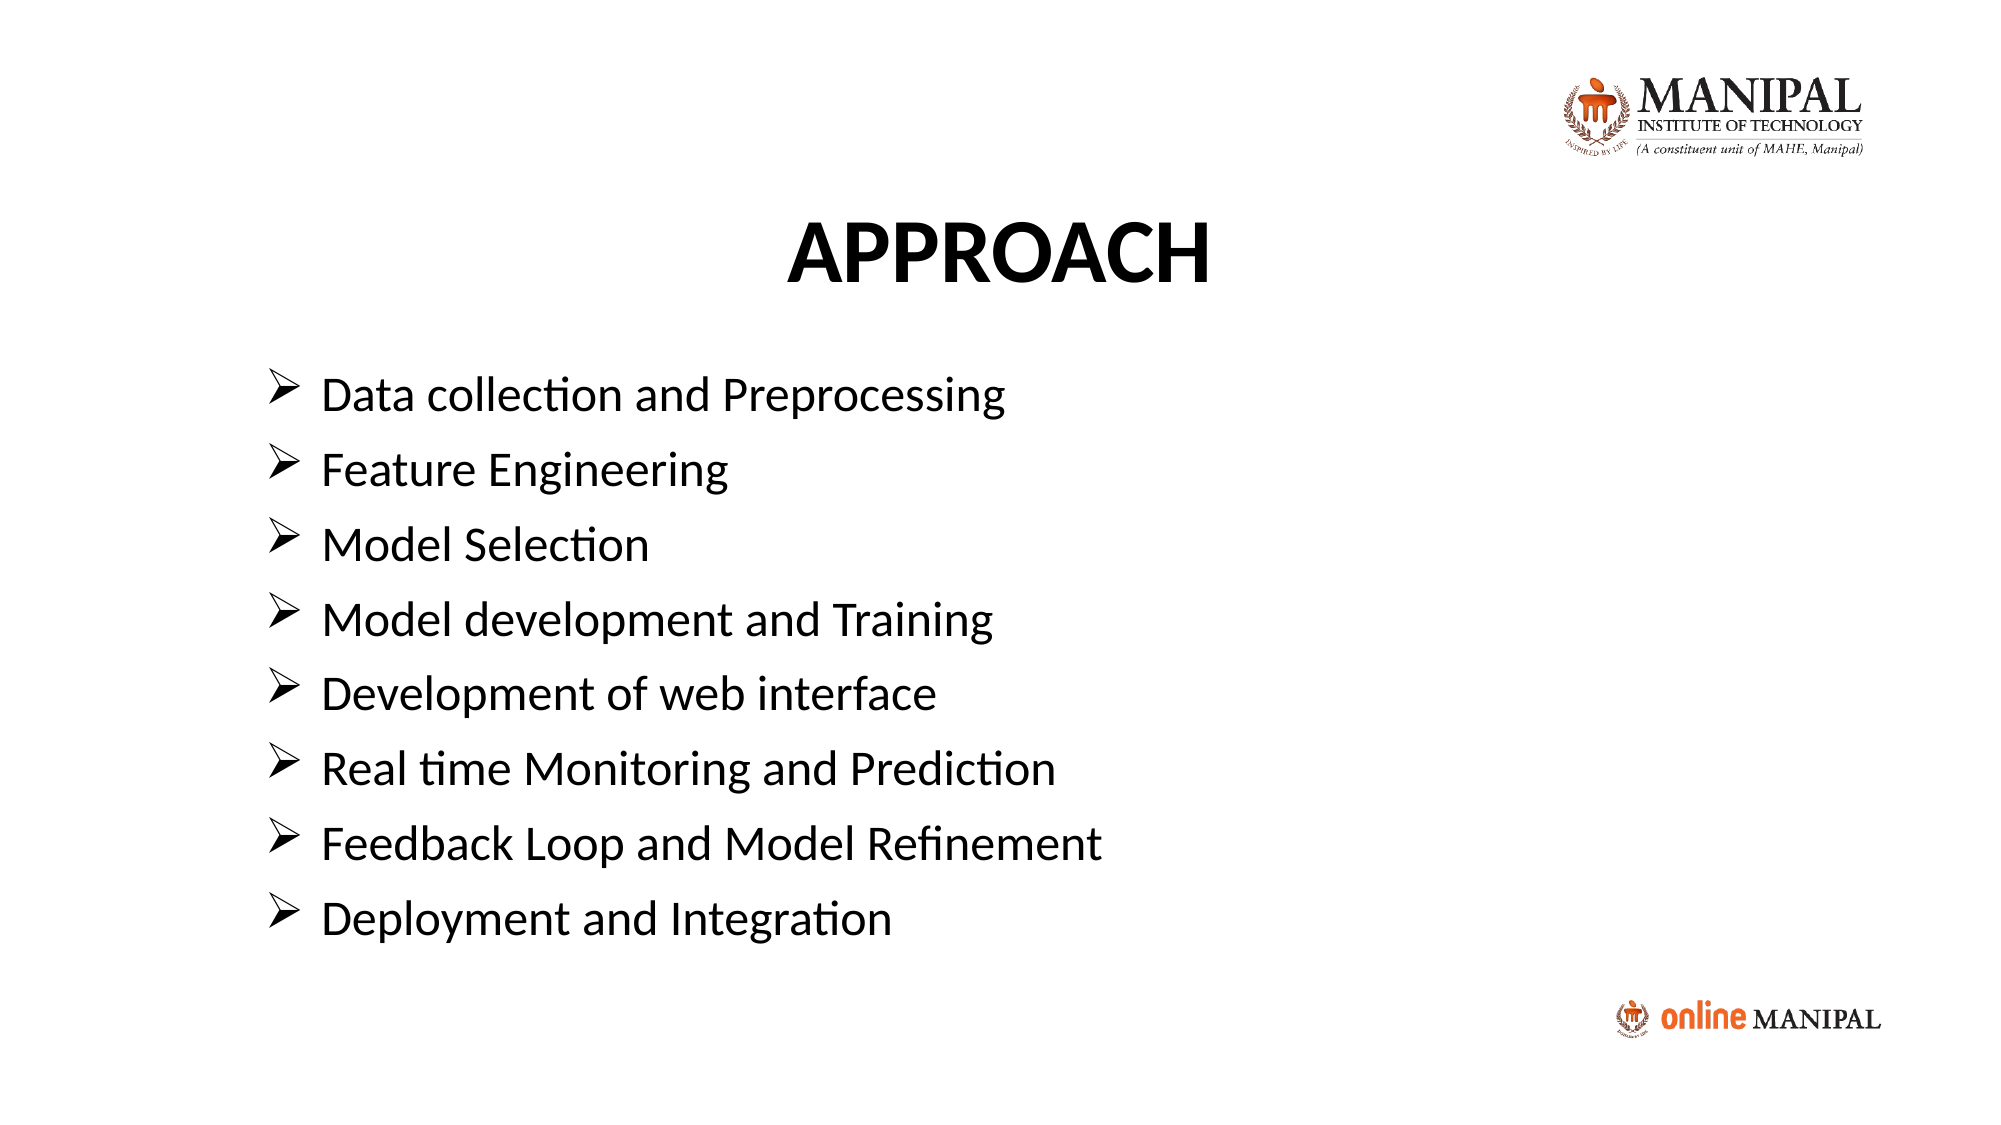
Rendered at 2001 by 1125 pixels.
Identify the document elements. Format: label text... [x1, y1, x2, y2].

picture [1599, 966, 1900, 1073]
picture [1545, 57, 1878, 175]
subtitle Data collection and Preprocessing Feature Engineering Model Selection Model development and Training Development of web interface Real time Monitoring and Prediction Feedback Loop and Model Refinement Deployment and Integration [249, 360, 1750, 959]
title APPROACH [249, 132, 1750, 310]
